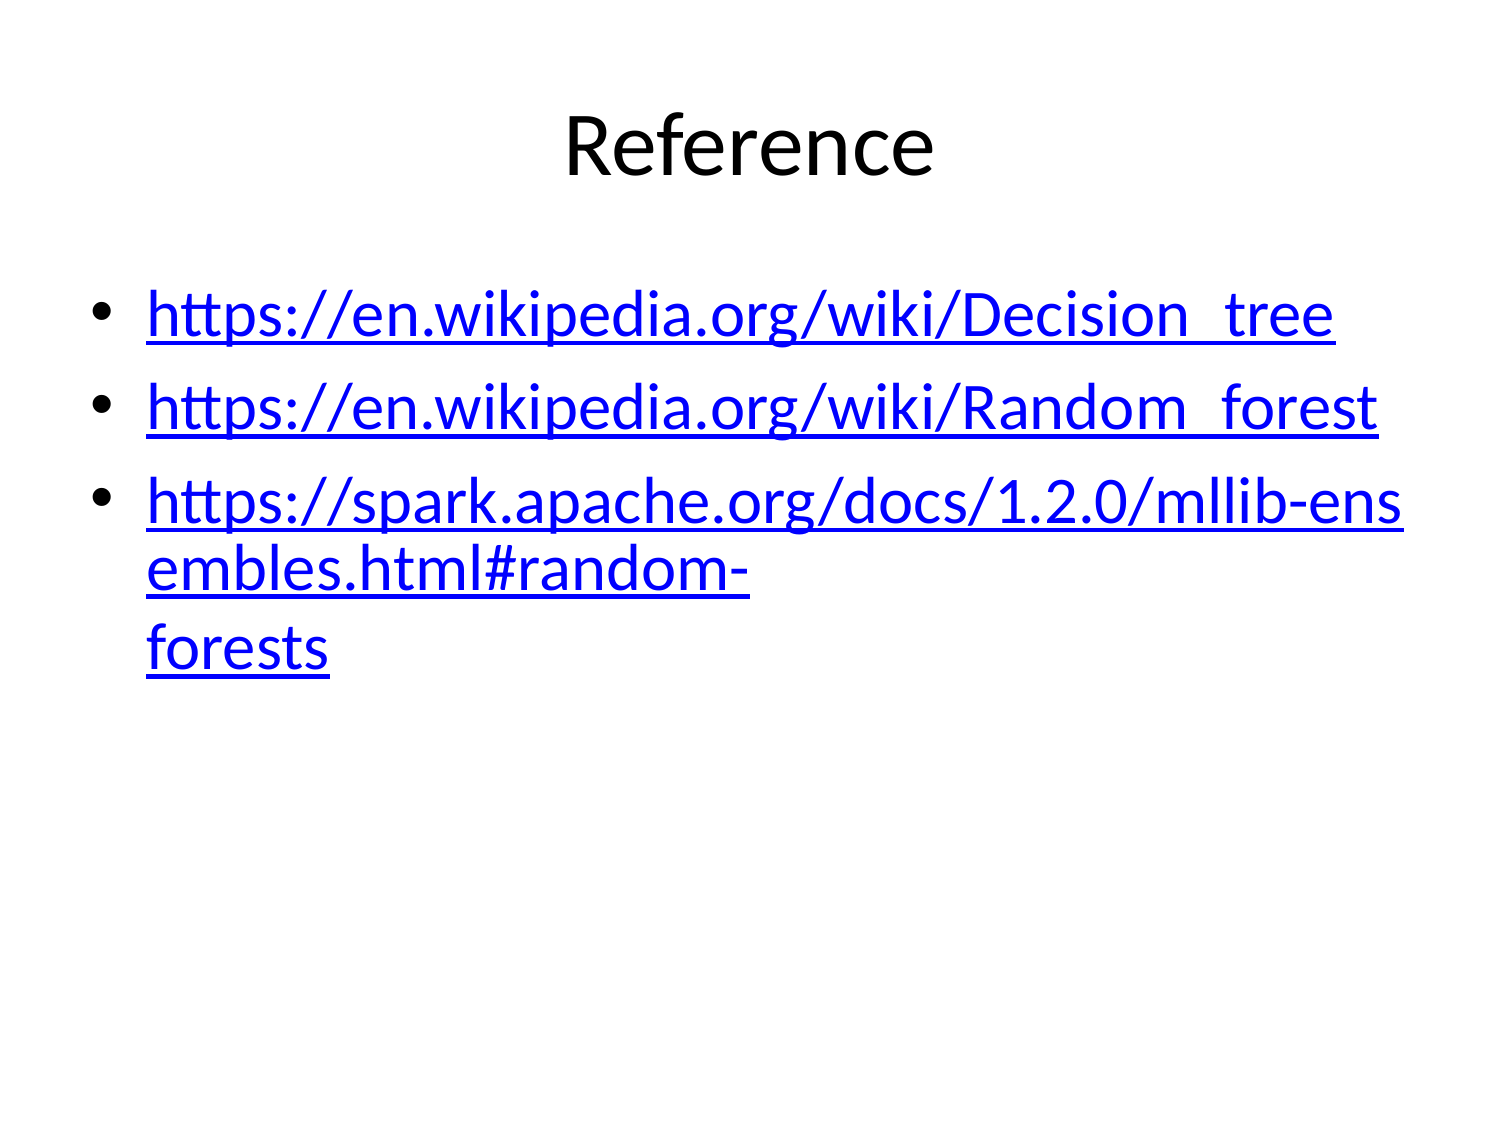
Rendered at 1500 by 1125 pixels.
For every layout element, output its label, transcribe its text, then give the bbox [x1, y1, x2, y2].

list https://en.wikipedia.org/wiki/Decision_tree https://en.wikipedia.org/wiki/Random_forest https://spark.apache.org/docs/1.2.0/mllib-ensembles.html#random-forests [75, 262, 1425, 1005]
title Reference [75, 45, 1425, 233]
